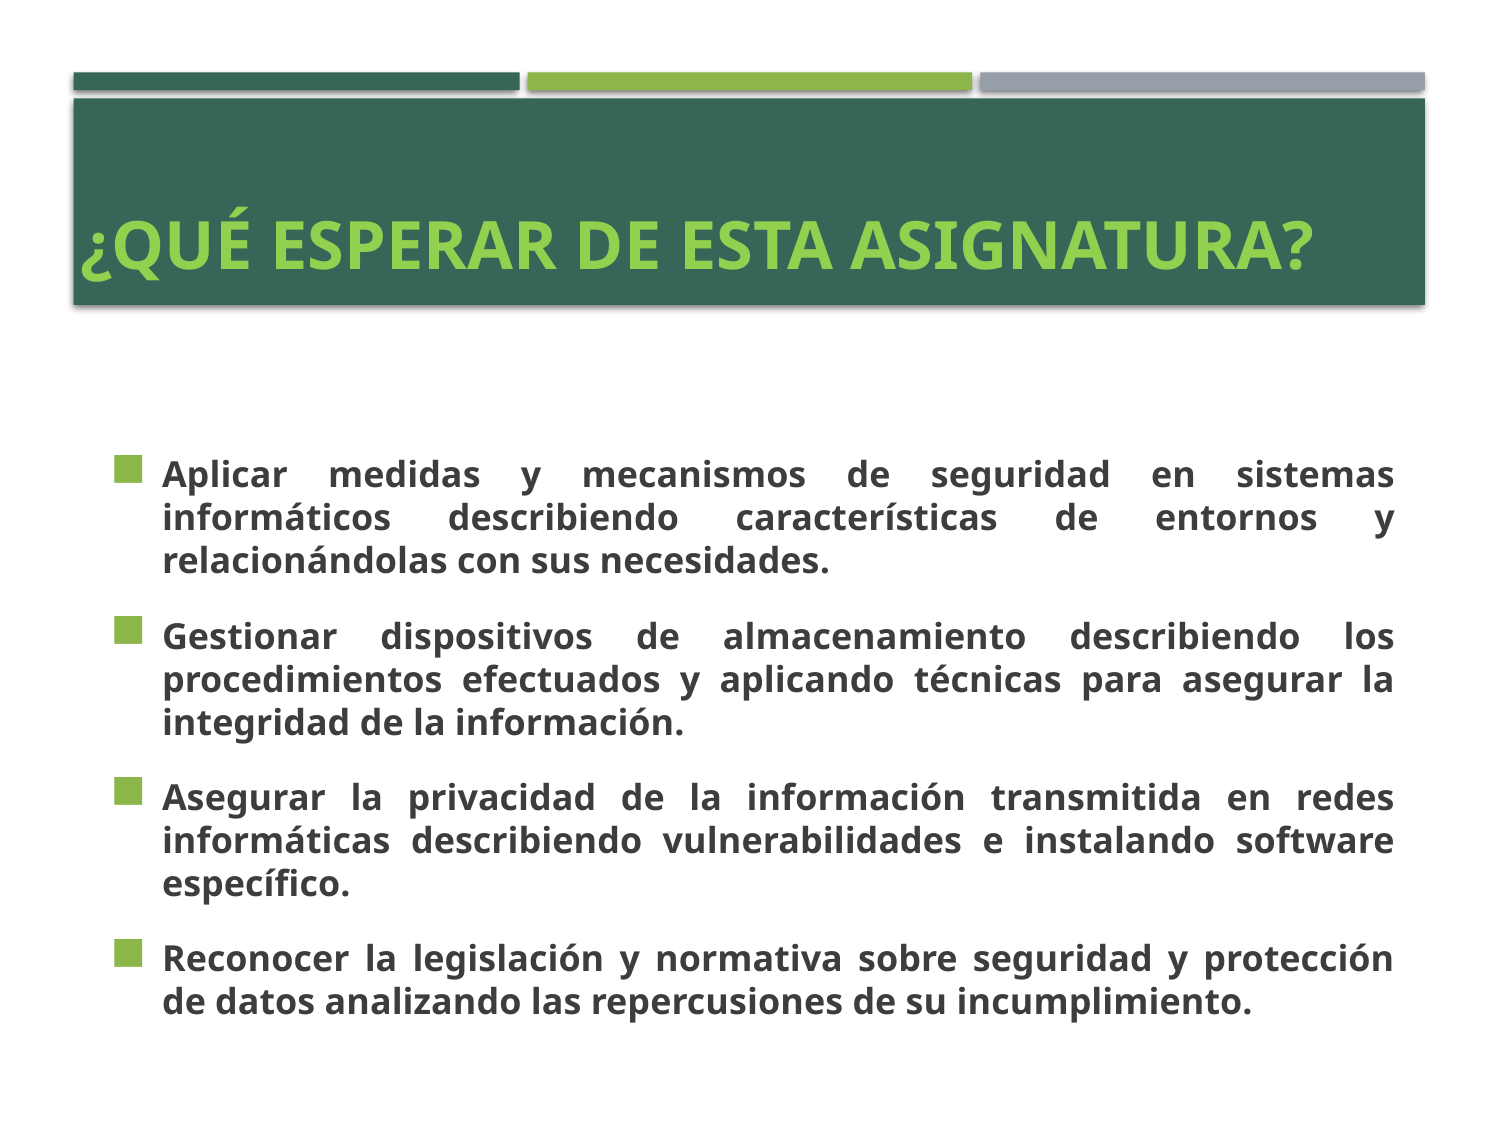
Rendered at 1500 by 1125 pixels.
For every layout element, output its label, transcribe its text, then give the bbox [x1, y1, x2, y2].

list Aplicar medidas y mecanismos de seguridad en sistemas informáticos describiendo características de entornos y relacionándolas con sus necesidades. Gestionar dispositivos de almacenamiento describiendo los procedimientos efectuados y aplicando técnicas para asegurar la integridad de la información. Asegurar la privacidad de la información transmitida en redes informáticas describiendo vulnerabilidades e instalando software específico. Reconocer la legislación y normativa sobre seguridad y protección de datos analizando las repercusiones de su incumplimiento. [100, 444, 1412, 1032]
title ¿QUÉ ESPERAR DE ESTA ASIGNATURA? [64, 112, 1447, 291]
